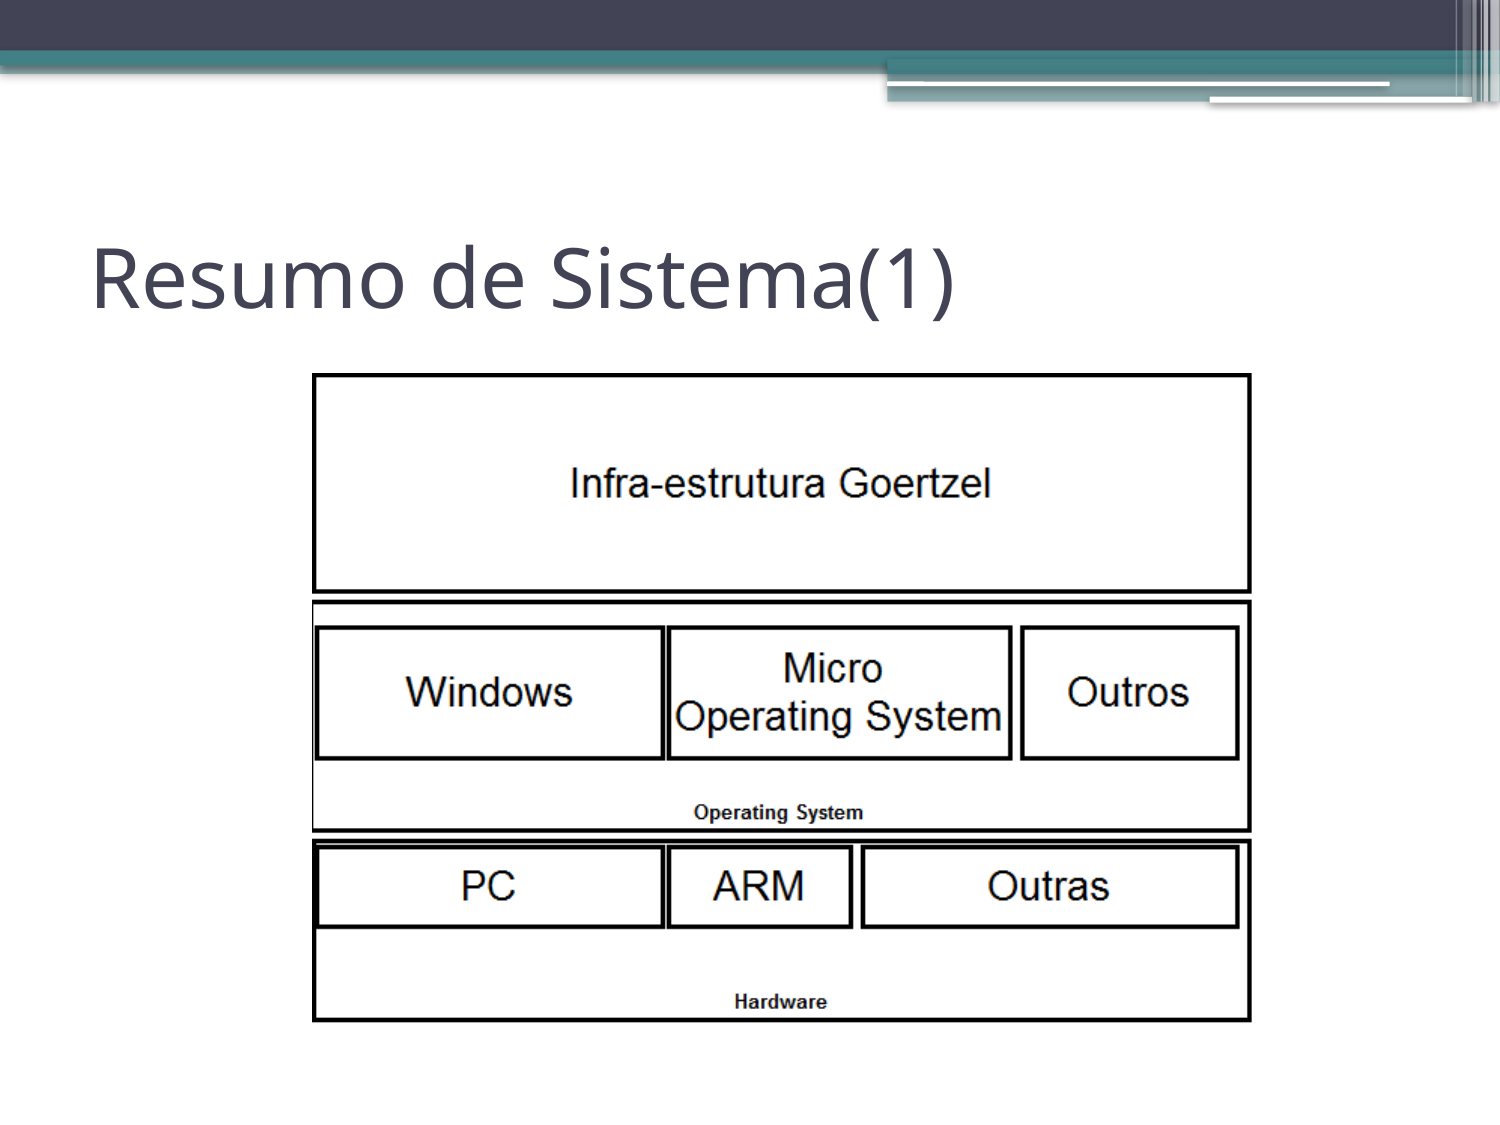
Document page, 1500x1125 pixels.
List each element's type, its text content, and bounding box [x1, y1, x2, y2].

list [312, 373, 1261, 1030]
title Resumo de Sistema(1) [75, 187, 1425, 363]
